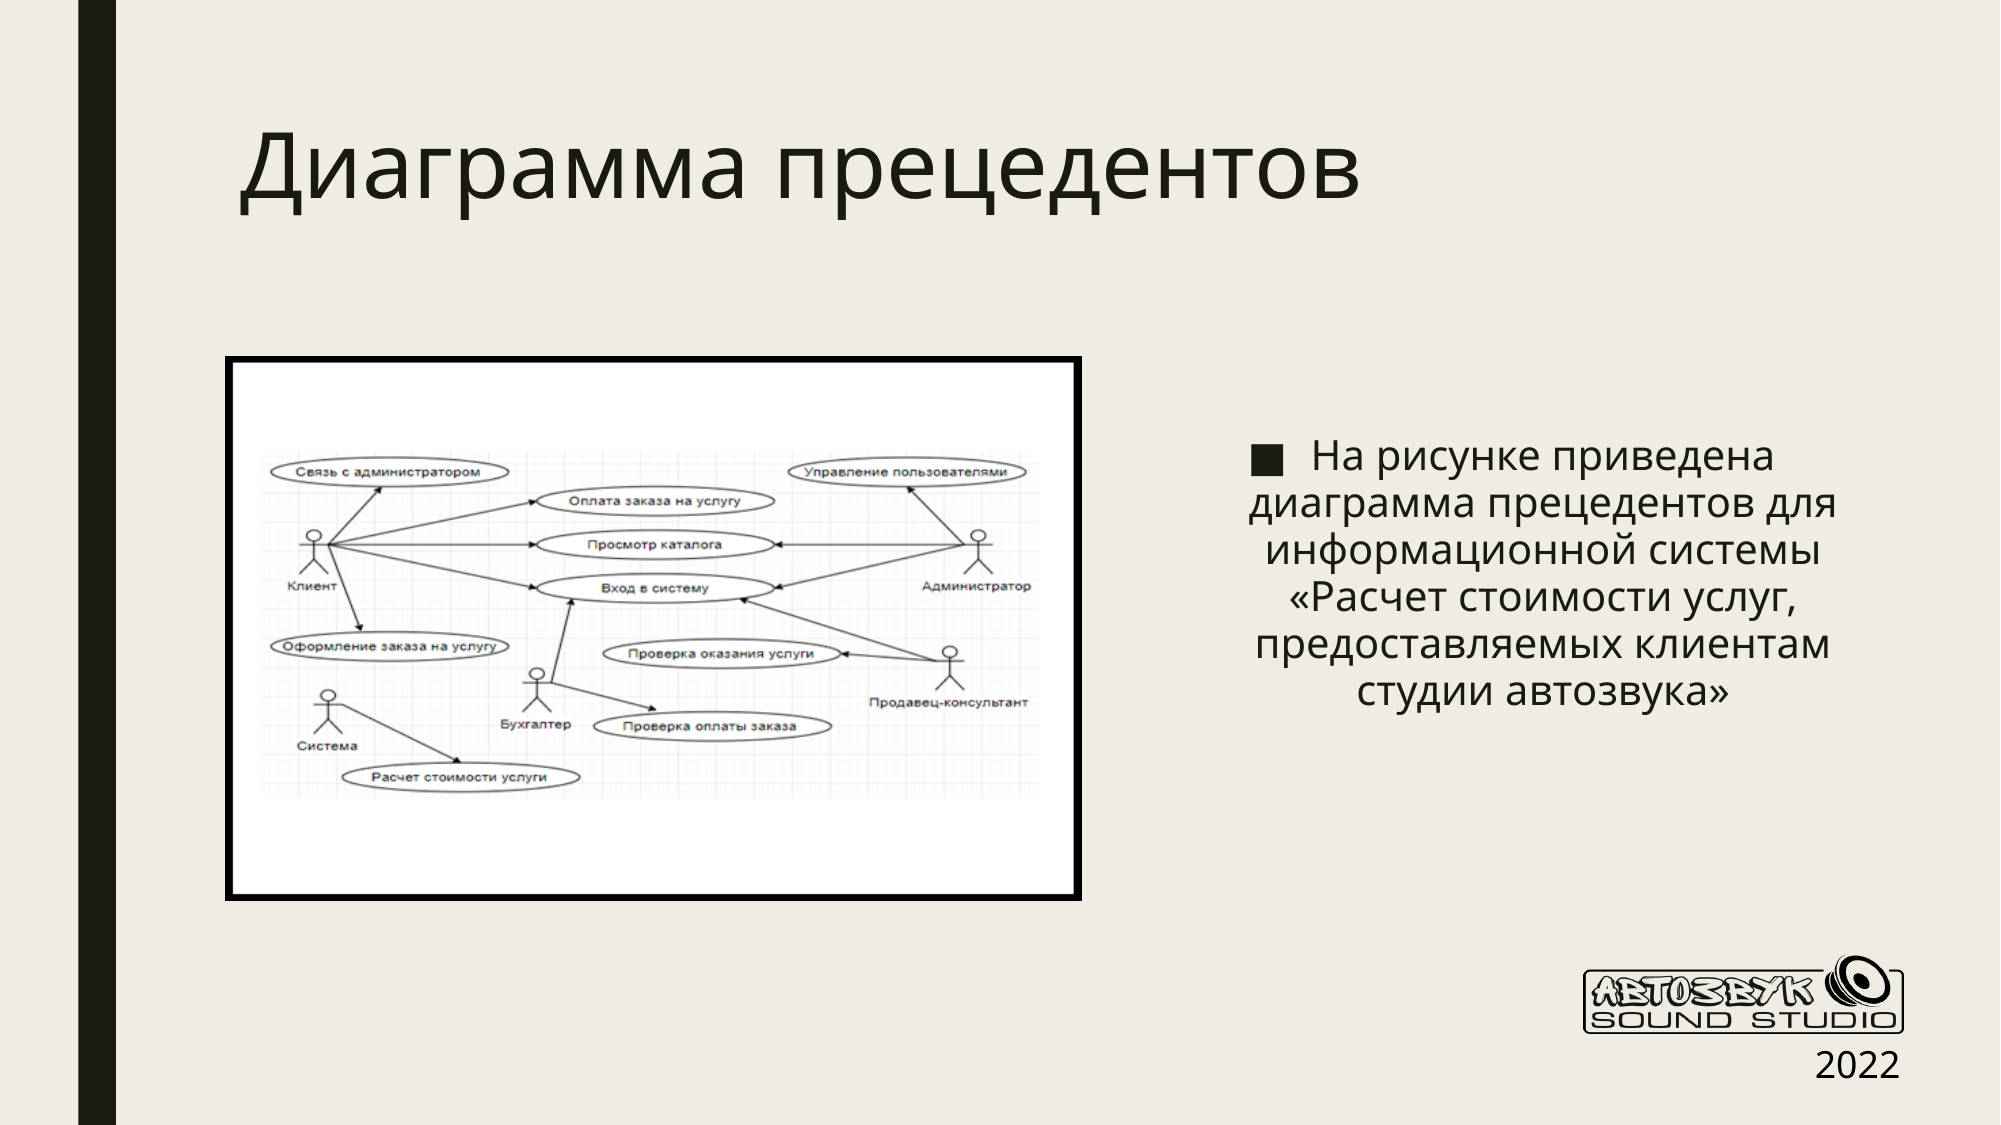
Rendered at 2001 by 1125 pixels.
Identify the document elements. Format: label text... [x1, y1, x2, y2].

title Диаграмма прецедентов [225, 112, 1800, 357]
list На рисунке приведена диаграмма прецедентов для информационной системы «Расчет стоимости услуг, предоставляемых клиентам студии автозвука» [1130, 425, 1893, 1013]
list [224, 356, 1082, 901]
picture [1583, 954, 1904, 1034]
text_box 2022 [1800, 1033, 1919, 1094]
